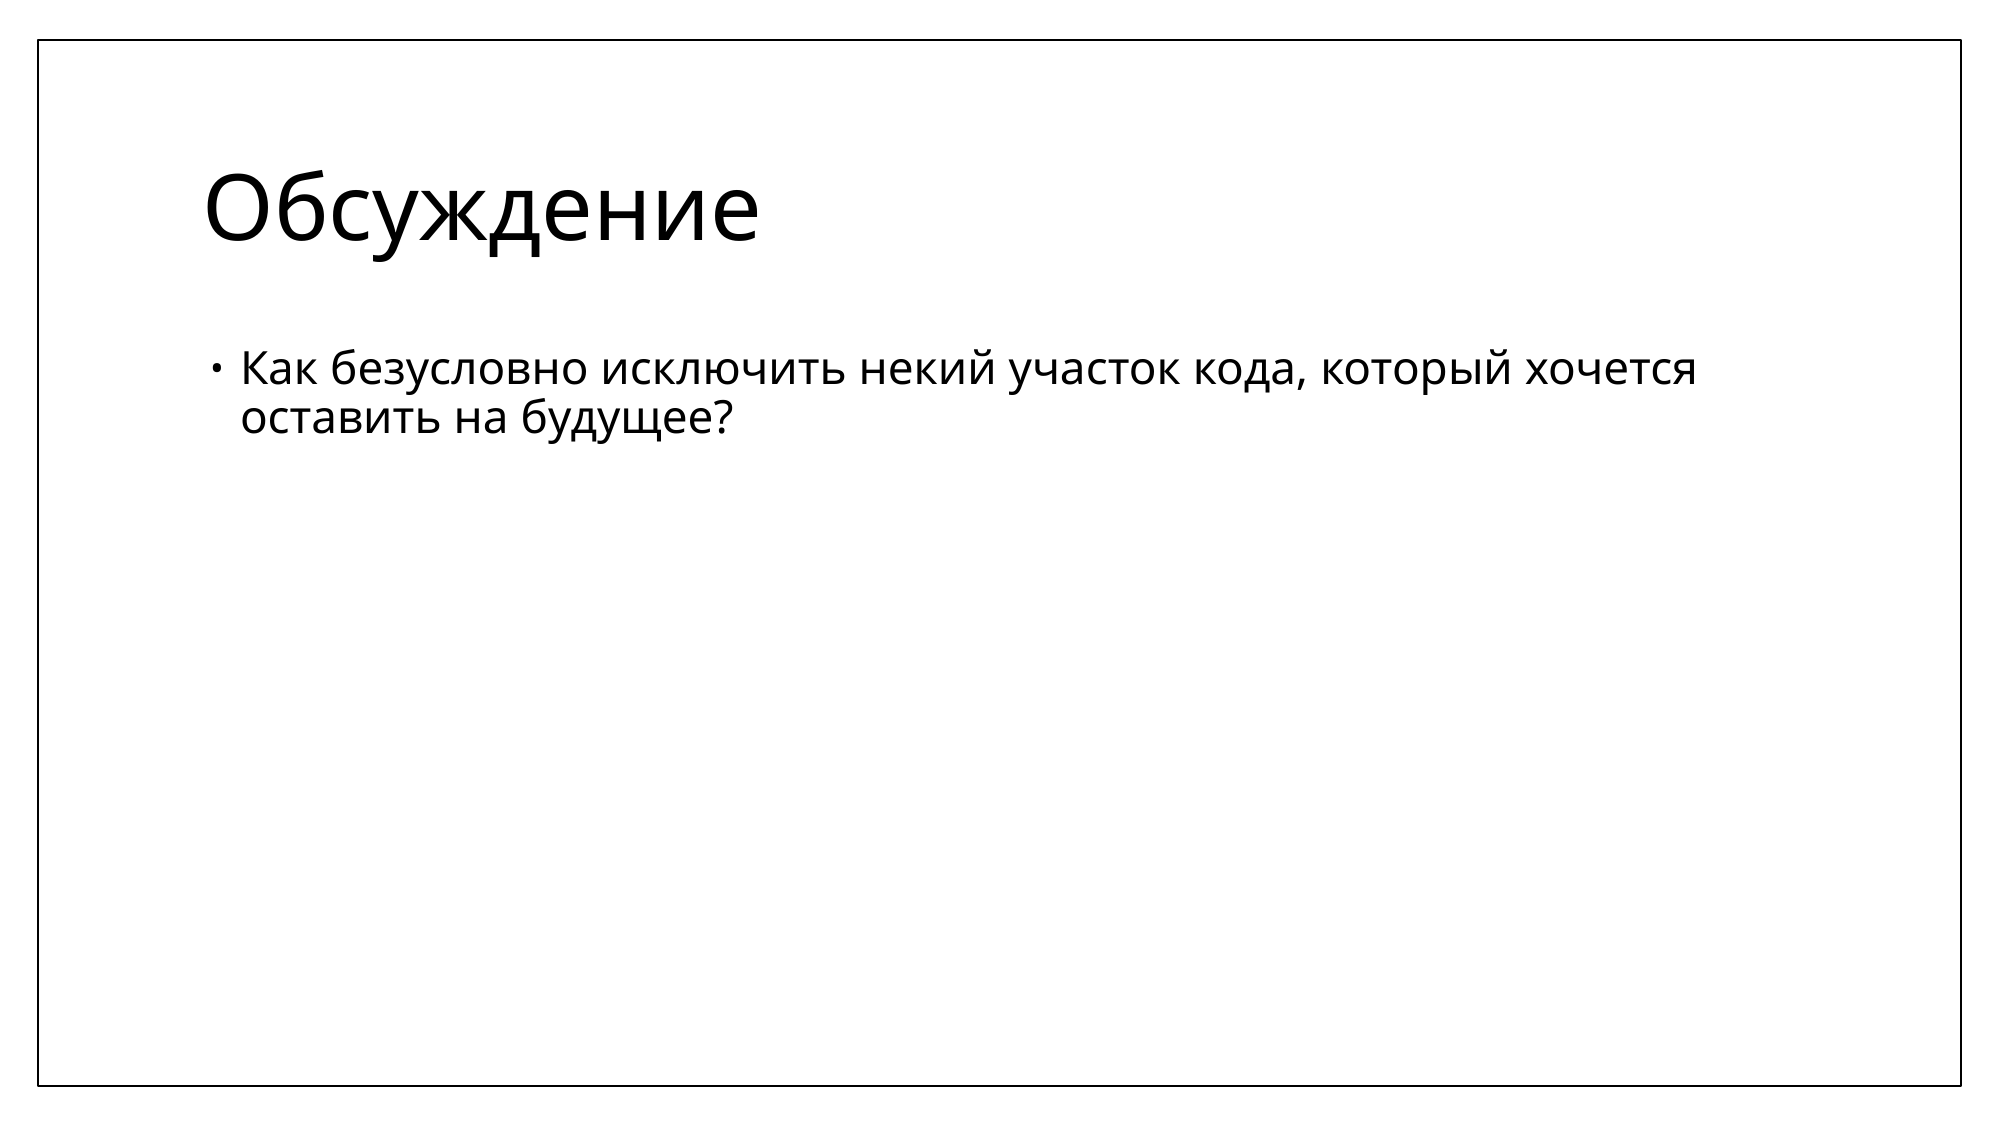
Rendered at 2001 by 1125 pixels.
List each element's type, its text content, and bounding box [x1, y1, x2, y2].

list Как безусловно исключить некий участок кода, который хочется оставить на будущее? [187, 337, 1808, 1000]
title Обсуждение [187, 99, 1808, 323]
